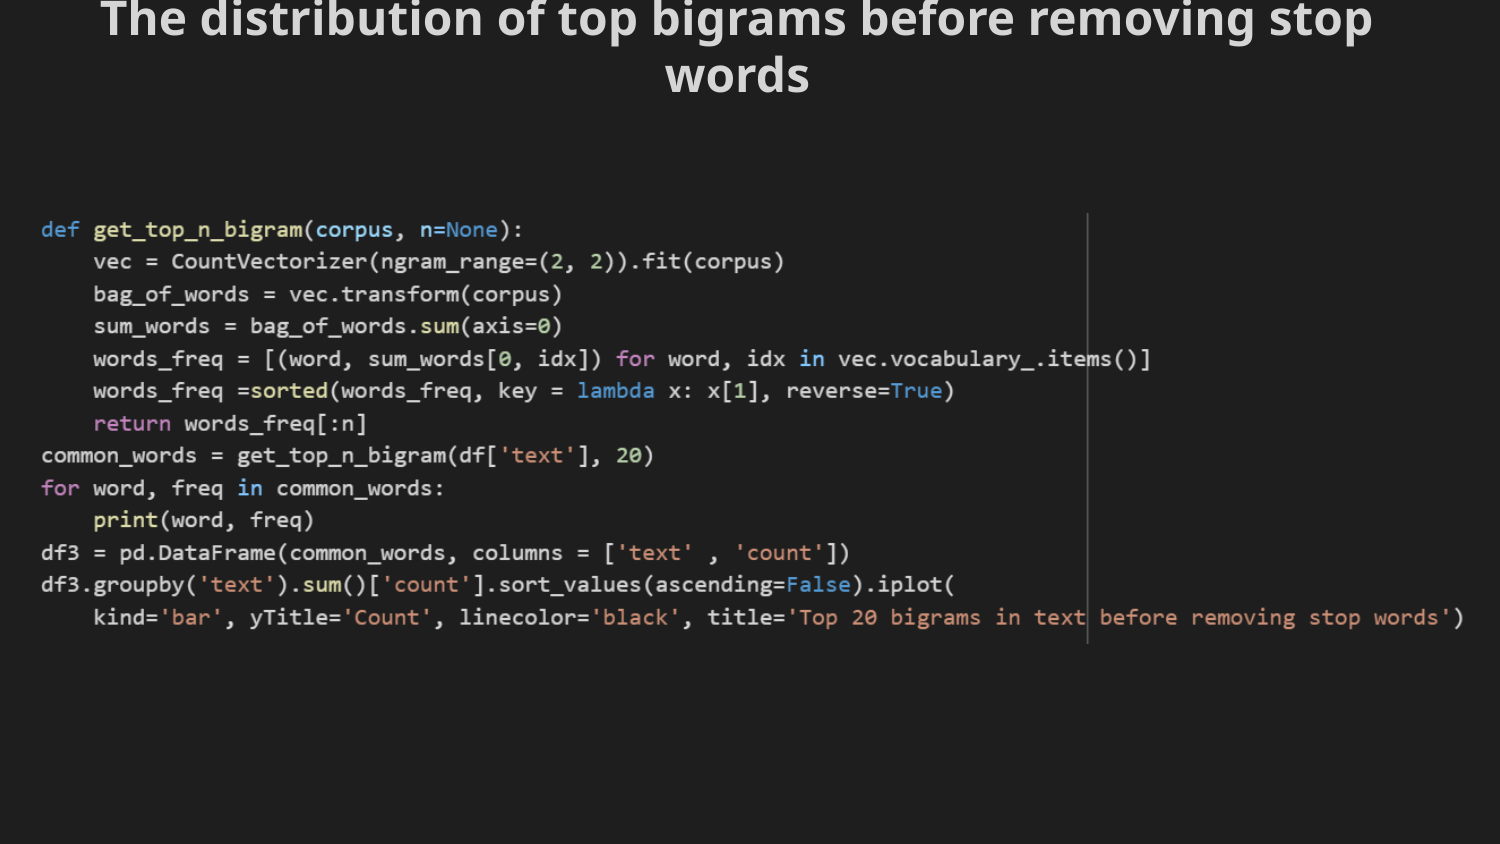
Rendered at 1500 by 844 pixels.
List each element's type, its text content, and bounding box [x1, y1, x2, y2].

title The distribution of top bigrams before removing stop words [38, 17, 1437, 118]
picture [24, 204, 1476, 644]
